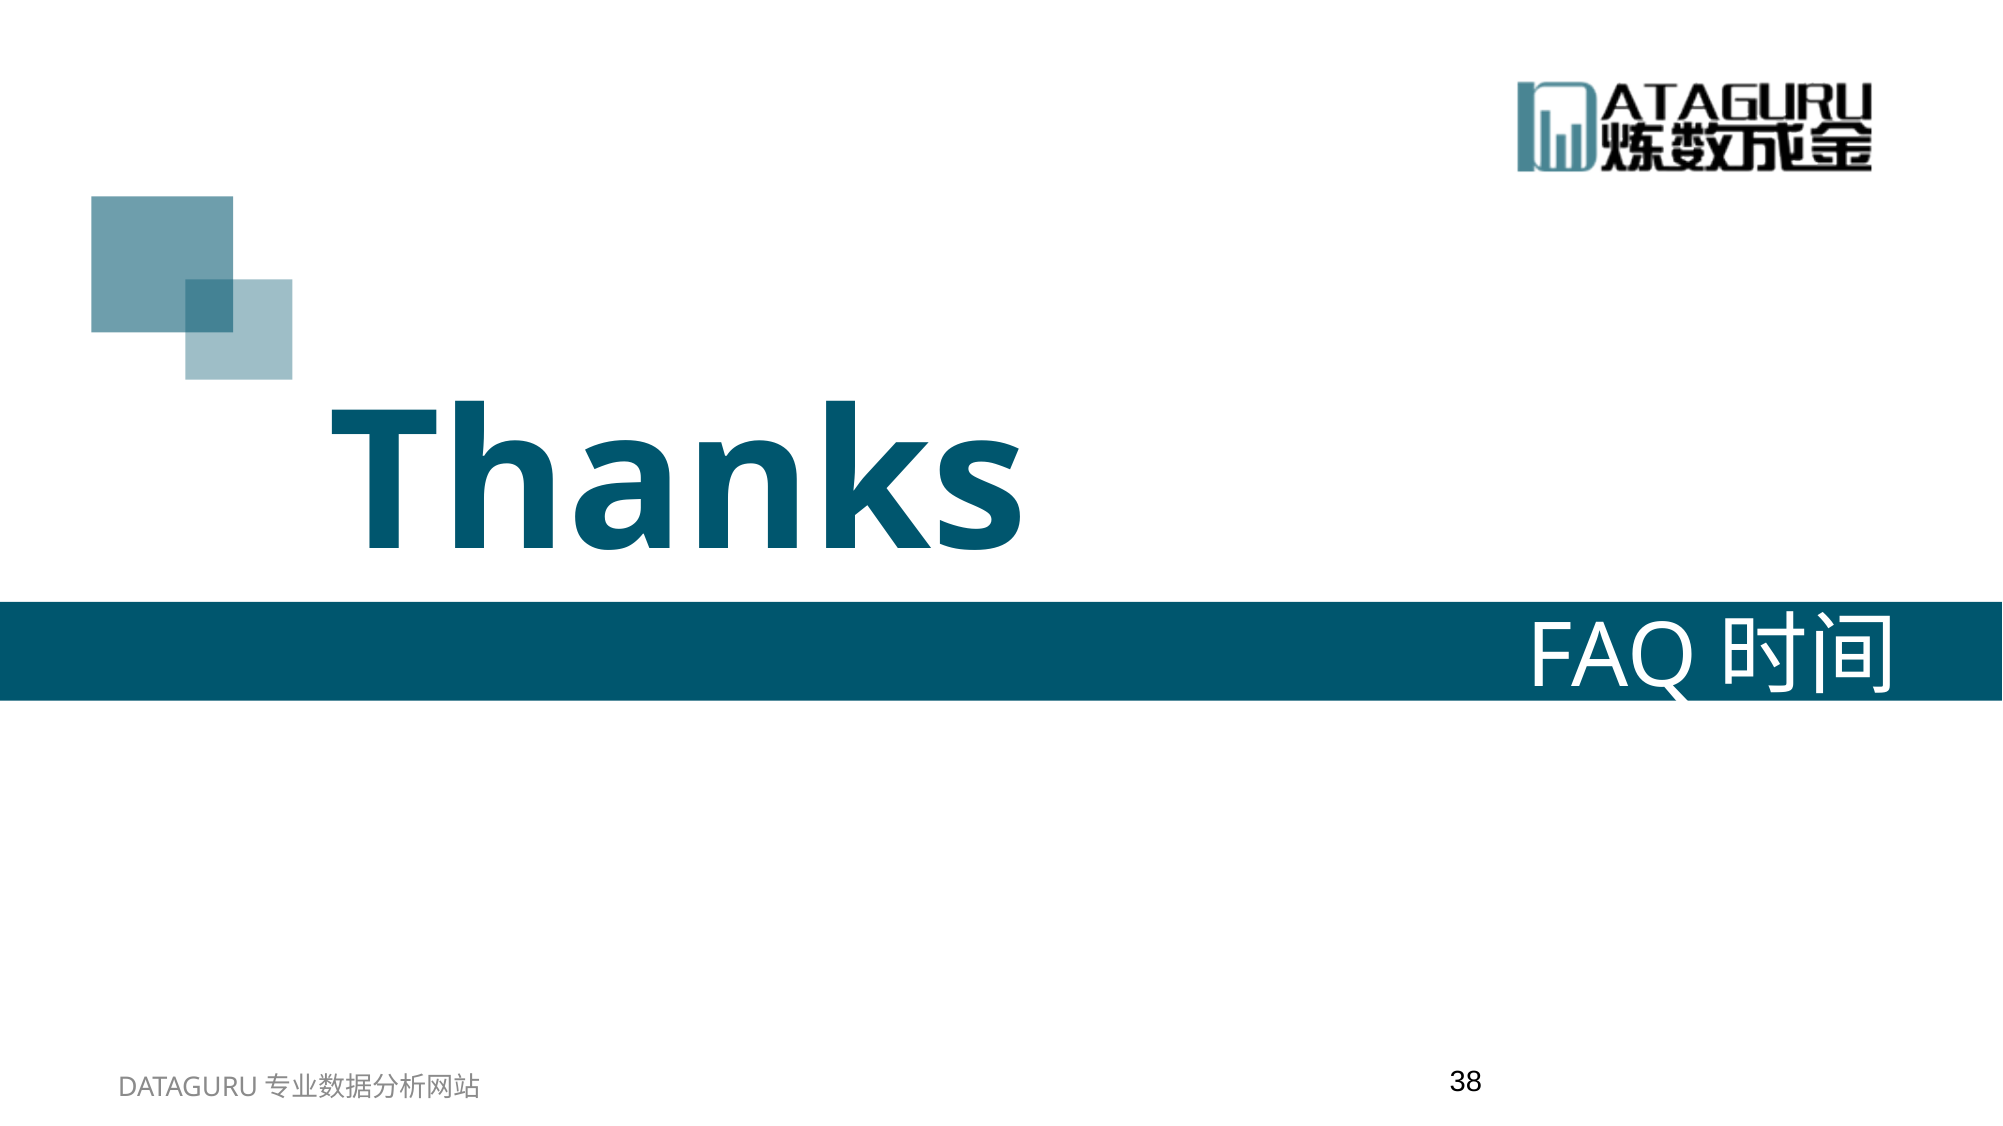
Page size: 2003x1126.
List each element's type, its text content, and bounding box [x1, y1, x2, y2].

picture [1497, 42, 1891, 212]
slide_number 38 [1434, 1055, 1902, 1116]
